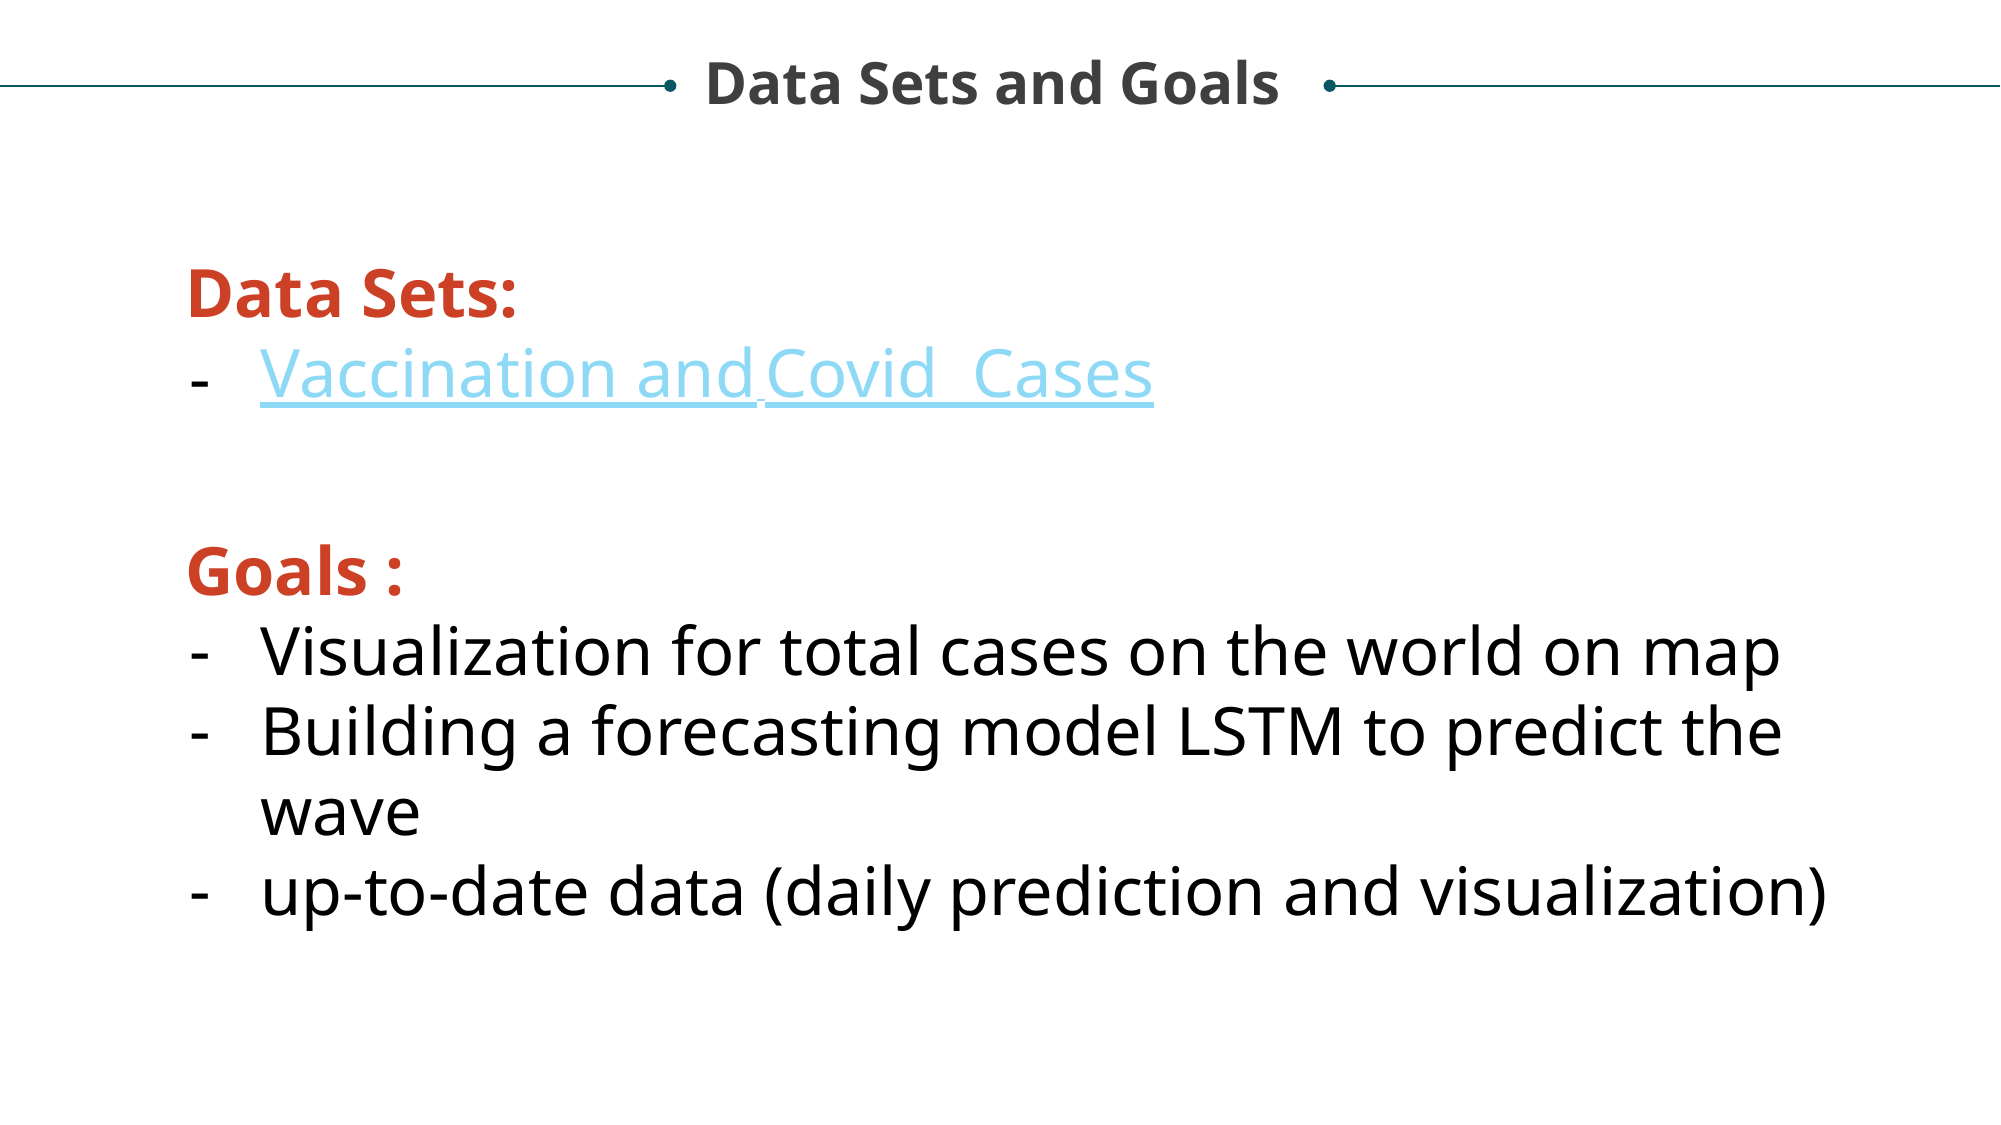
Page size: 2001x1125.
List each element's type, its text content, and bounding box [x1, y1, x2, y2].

text_box Data Sets: Vaccination and Covid Cases Goals : Visualization for total cases on the world on map Building a forecasting model LSTM to predict the wave up-to-date data (daily prediction and visualization) [170, 235, 1942, 1024]
text_box Data Sets and Goals [37, 53, 1963, 117]
